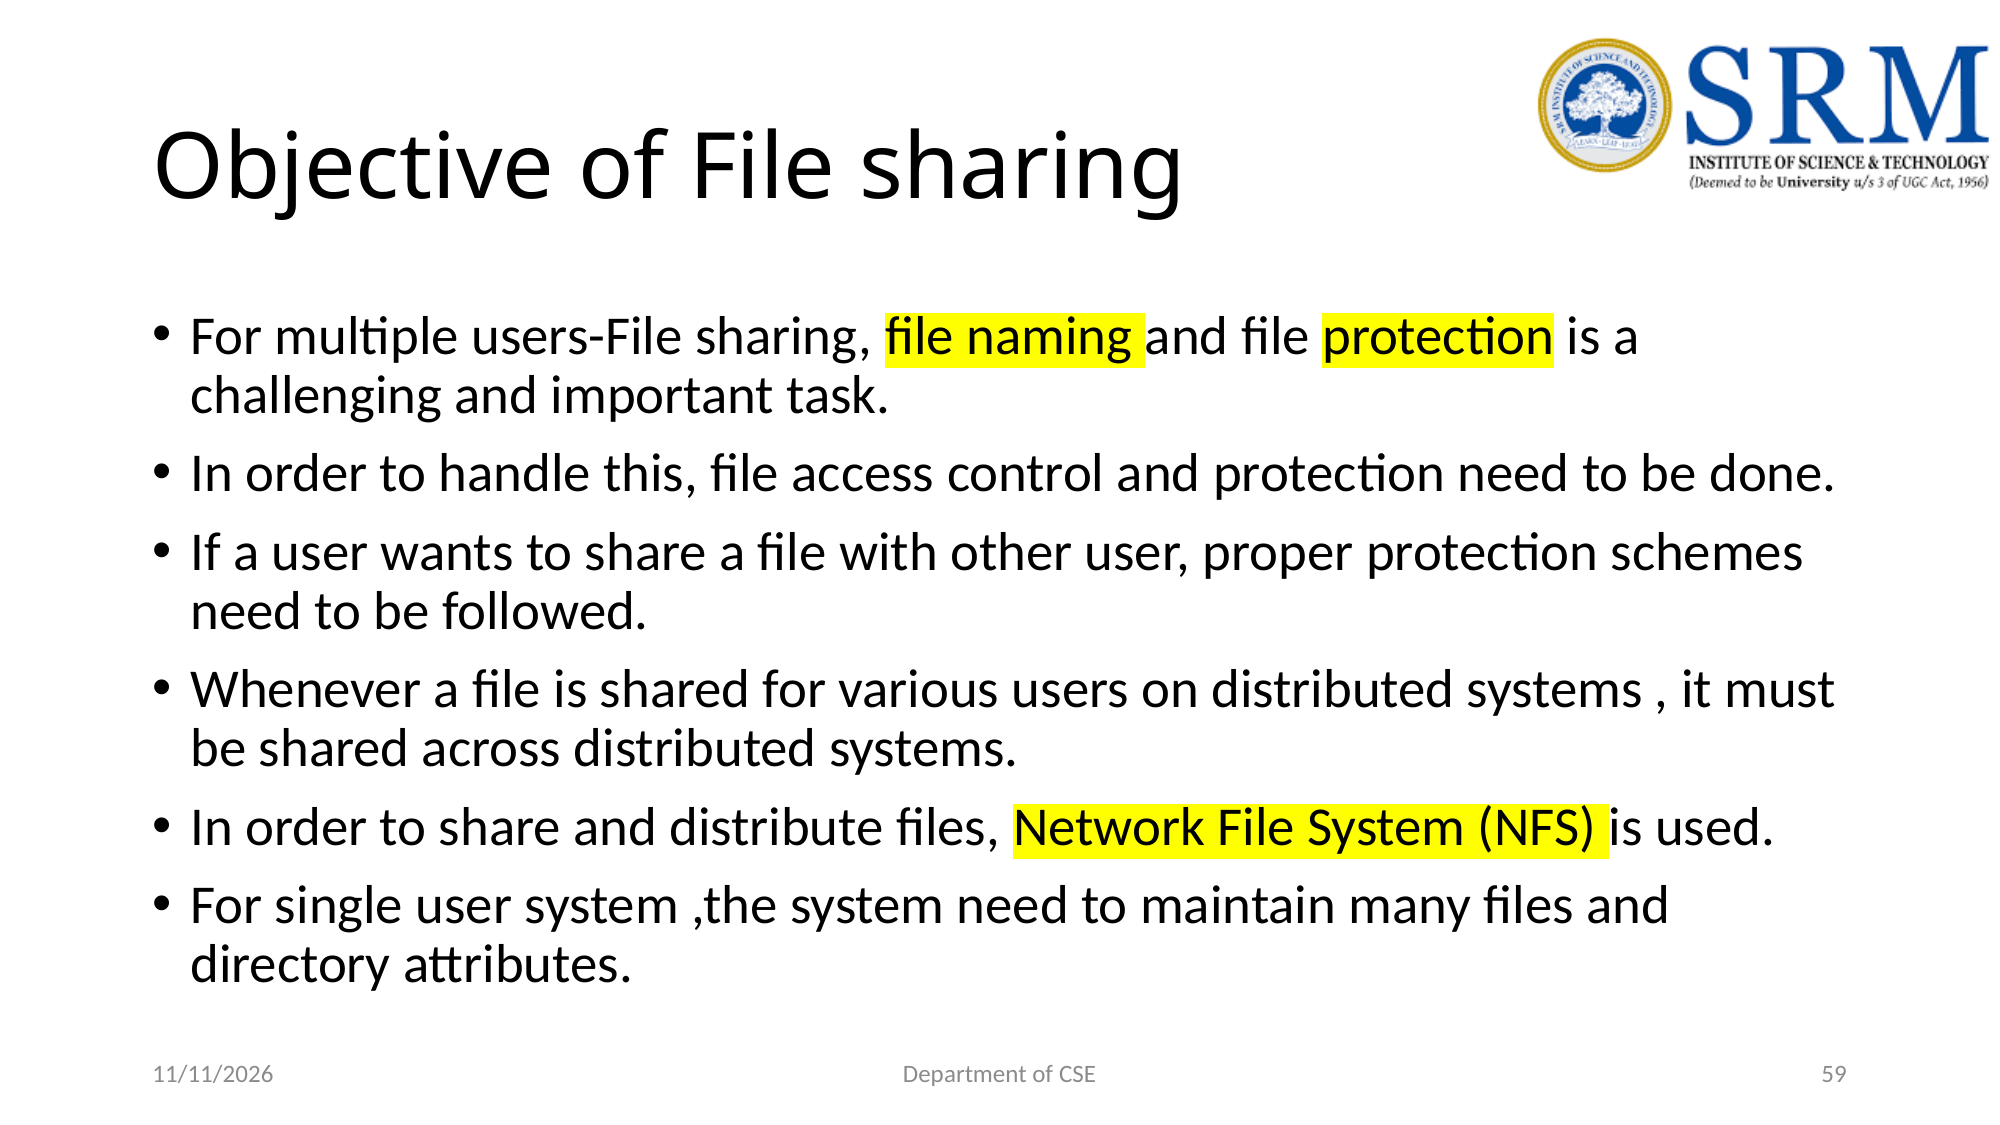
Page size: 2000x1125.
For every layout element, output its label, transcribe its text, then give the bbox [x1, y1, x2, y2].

footer Department of CSE [662, 1042, 1338, 1103]
slide_number 59 [1412, 1042, 1862, 1103]
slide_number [137, 1042, 588, 1103]
list For multiple users-File sharing, file naming and file protection is a challenging and important task. In order to handle this, file access control and protection need to be done. If a user wants to share a file with other user, proper protection schemes need to be followed. Whenever a file is shared for various users on distributed systems , it must be shared across distributed systems. In order to share and distribute files, Network File System (NFS) is used. For single user system ,the system need to maintain many files and directory attributes. [137, 299, 1862, 1014]
title Objective of File sharing [137, 59, 1862, 278]
picture [1529, 0, 2000, 246]
